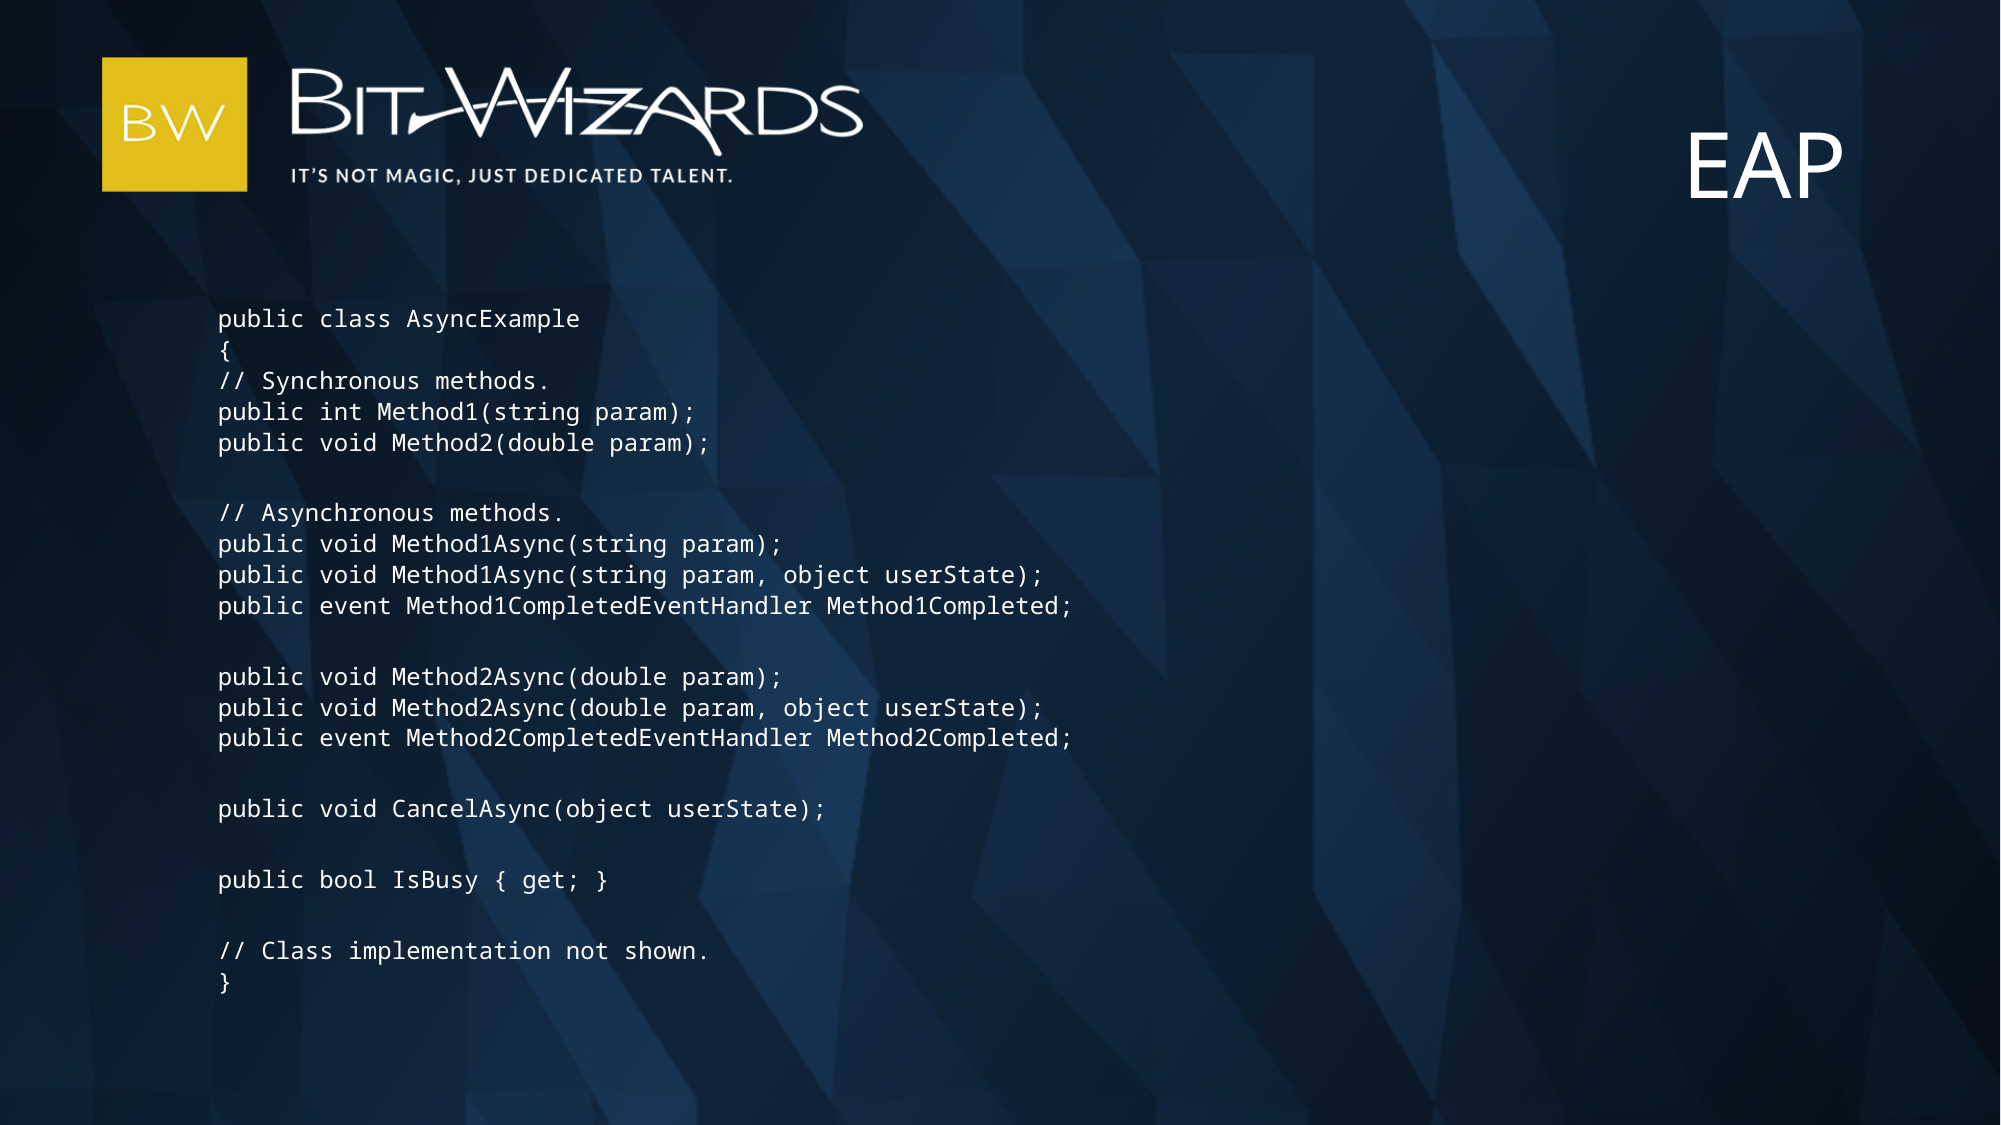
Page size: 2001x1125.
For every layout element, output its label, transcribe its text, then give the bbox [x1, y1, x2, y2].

list public class AsyncExample { // Synchronous methods. public int Method1(string param); public void Method2(double param); // Asynchronous methods. public void Method1Async(string param); public void Method1Async(string param, object userState); public event Method1CompletedEventHandler Method1Completed; public void Method2Async(double param); public void Method2Async(double param, object userState); public event Method2CompletedEventHandler Method2Completed; public void CancelAsync(object userState); public bool IsBusy { get; } // Class implementation not shown. } [137, 299, 1863, 1014]
picture [0, 0, 2001, 1125]
title EAP [137, 59, 1863, 278]
